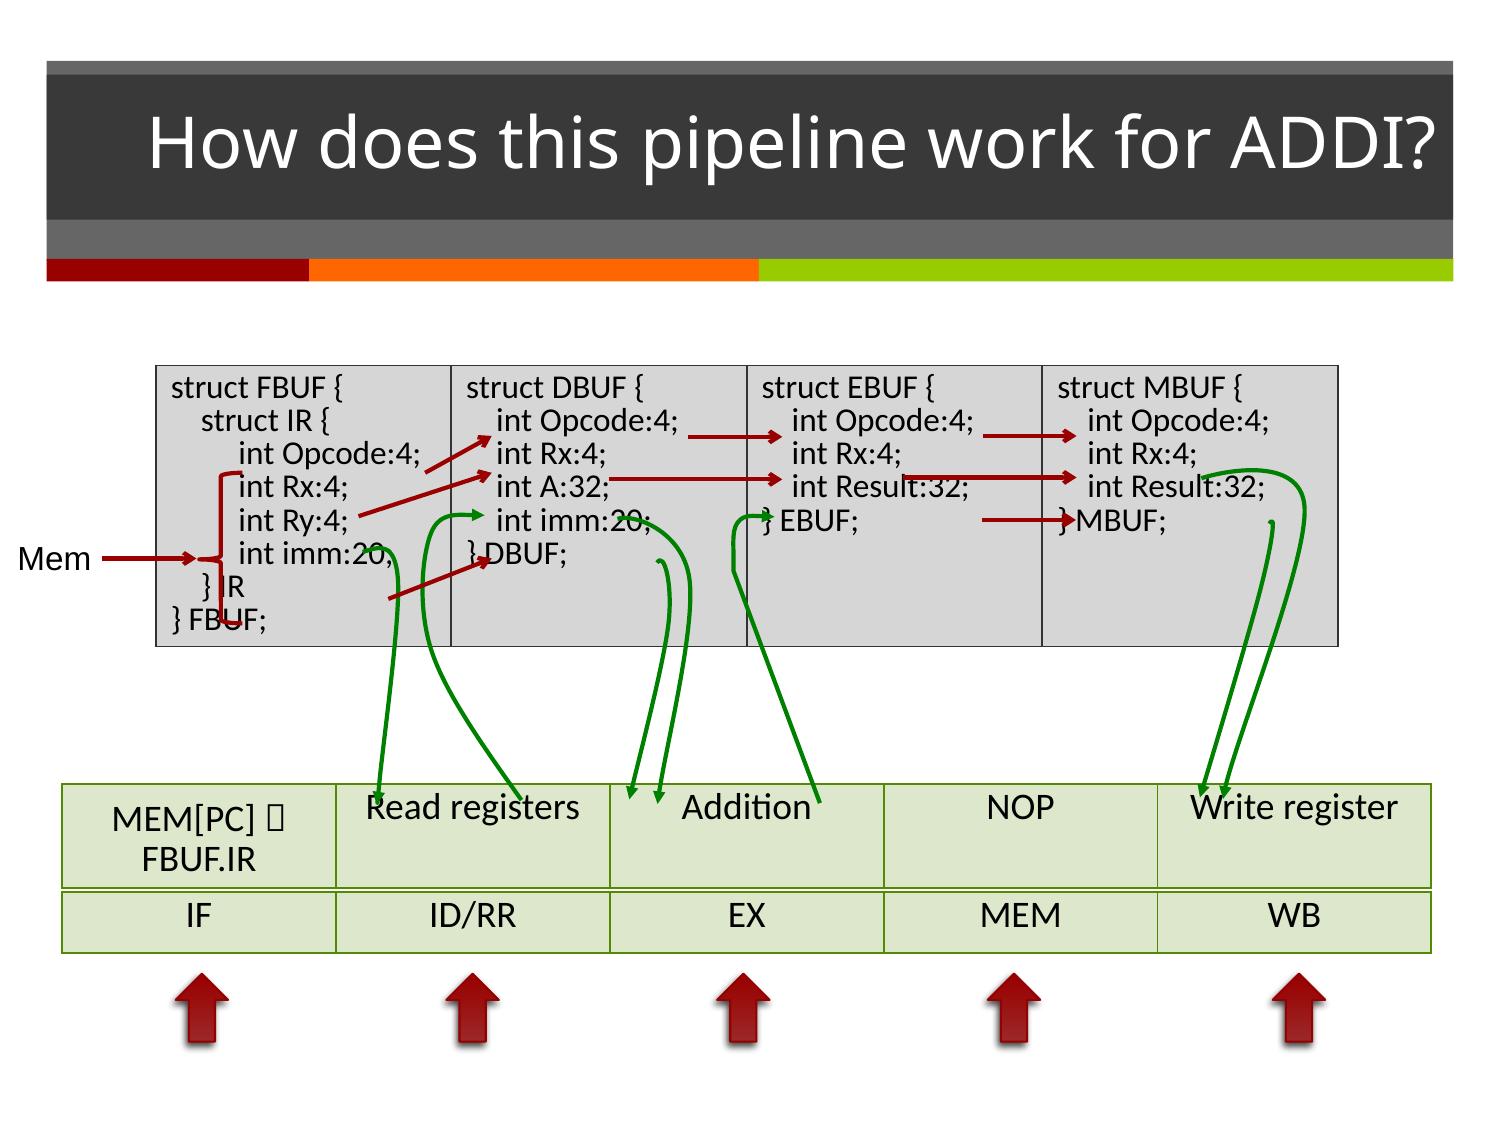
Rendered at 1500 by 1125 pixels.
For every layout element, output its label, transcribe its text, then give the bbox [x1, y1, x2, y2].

title How does this pipeline work for ADDI? [46, 60, 1454, 220]
table_header EX [611, 893, 883, 952]
table_header MEM [885, 893, 1157, 952]
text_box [387, 558, 493, 600]
table_header Addition [611, 785, 883, 887]
text_box [626, 558, 672, 800]
table_header struct DBUF { int Opcode:4; int Rx:4; int A:32; int imm:20; } DBUF; [452, 366, 746, 646]
text_box [174, 972, 230, 1043]
text_box [986, 972, 1042, 1043]
text_box [1197, 519, 1275, 798]
table_header Write register [1158, 785, 1430, 887]
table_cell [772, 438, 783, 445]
text_box [421, 595, 524, 802]
table_header IF [748, 481, 768, 485]
table_header ID/RR [337, 893, 609, 952]
text_box [616, 515, 693, 804]
text_box [197, 470, 243, 626]
table_header IF [983, 438, 1041, 442]
text_box [362, 545, 400, 808]
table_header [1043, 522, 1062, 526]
text_box [716, 972, 771, 1043]
text_box [1200, 468, 1307, 799]
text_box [357, 472, 493, 517]
table_header struct FBUF { struct IR { int Opcode:4; int Rx:4; int Ry:4; int imm:20; } IR } FBUF; [157, 366, 450, 646]
text_box Mem [2, 529, 119, 585]
text_box [445, 972, 500, 1043]
table_header struct EBUF { int Opcode:4; int Rx:4; int Result:32; } EBUF; [748, 366, 1041, 646]
table_header WB [1158, 893, 1430, 952]
table_header NOP [885, 785, 1157, 887]
text_box [731, 509, 822, 804]
table_header struct MBUF { int Opcode:4; int Rx:4; int Result:32; } MBUF; [1043, 366, 1337, 646]
table_header IF [983, 522, 1041, 526]
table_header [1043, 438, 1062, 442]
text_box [424, 435, 493, 472]
text_box [423, 525, 490, 556]
text_box [1271, 972, 1327, 1043]
table_header IF [63, 893, 335, 952]
table_header MEM[PC]  FBUF.IR [63, 785, 335, 887]
table_header Cycle Number [609, 481, 746, 485]
table_header Read registers [337, 785, 609, 887]
